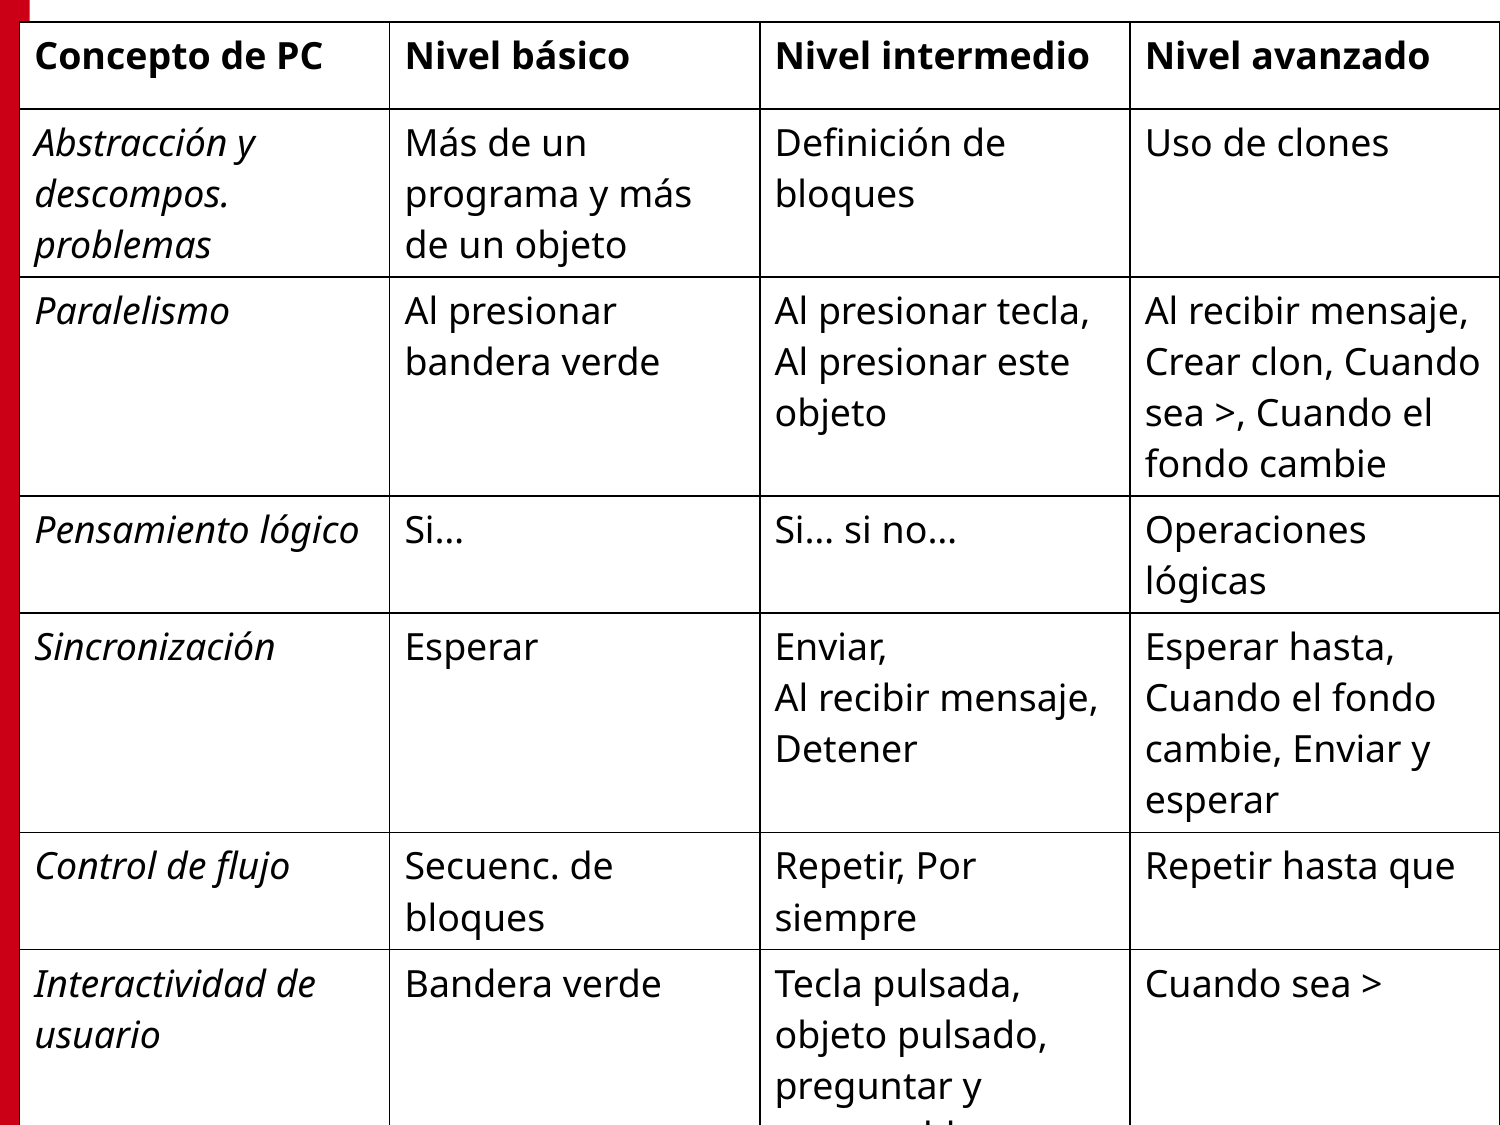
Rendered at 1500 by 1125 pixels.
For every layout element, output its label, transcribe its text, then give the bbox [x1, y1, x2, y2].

table_cell Si… [390, 497, 759, 612]
table_cell Repetir, Por siempre [761, 833, 1129, 949]
table_cell Definición de bloques [761, 110, 1129, 276]
table_cell Si… si no… [761, 497, 1129, 612]
table_cell Paralelismo [20, 278, 389, 495]
table_cell Uso de clones [1131, 110, 1499, 276]
table_cell Repetir hasta que [1131, 833, 1499, 949]
table_cell Tecla pulsada, objeto pulsado, preguntar y esperar, bloques del ratón [761, 950, 1129, 1125]
table_cell Enviar, Al recibir mensaje, Detener [761, 614, 1129, 832]
table_cell Secuenc. de bloques [390, 833, 759, 949]
table_cell Al presionar tecla, Al presionar este objeto [761, 278, 1129, 495]
table_cell Más de un programa y más de un objeto [390, 110, 759, 276]
table_header Nivel básico [390, 23, 759, 108]
table_cell Bandera verde [390, 950, 759, 1125]
table_cell Esperar [390, 614, 759, 832]
table_cell Control de flujo [20, 833, 389, 949]
table_cell Sincronización [20, 614, 389, 832]
table_cell Abstracción y descompos. problemas [20, 110, 389, 276]
table_cell Al presionar bandera verde [390, 278, 759, 495]
table_cell Cuando sea > [1131, 950, 1499, 1125]
table_cell Operaciones lógicas [1131, 497, 1499, 612]
table_cell Al recibir mensaje, Crear clon, Cuando sea >, Cuando el fondo cambie [1131, 278, 1499, 495]
table_header Nivel avanzado [1131, 23, 1499, 108]
table_cell Interactividad de usuario [20, 950, 389, 1125]
table_cell Pensamiento lógico [20, 497, 389, 612]
table_header Concepto de PC [20, 23, 389, 108]
table_header Nivel intermedio [761, 23, 1129, 108]
table_cell Esperar hasta, Cuando el fondo cambie, Enviar y esperar [1131, 614, 1499, 832]
